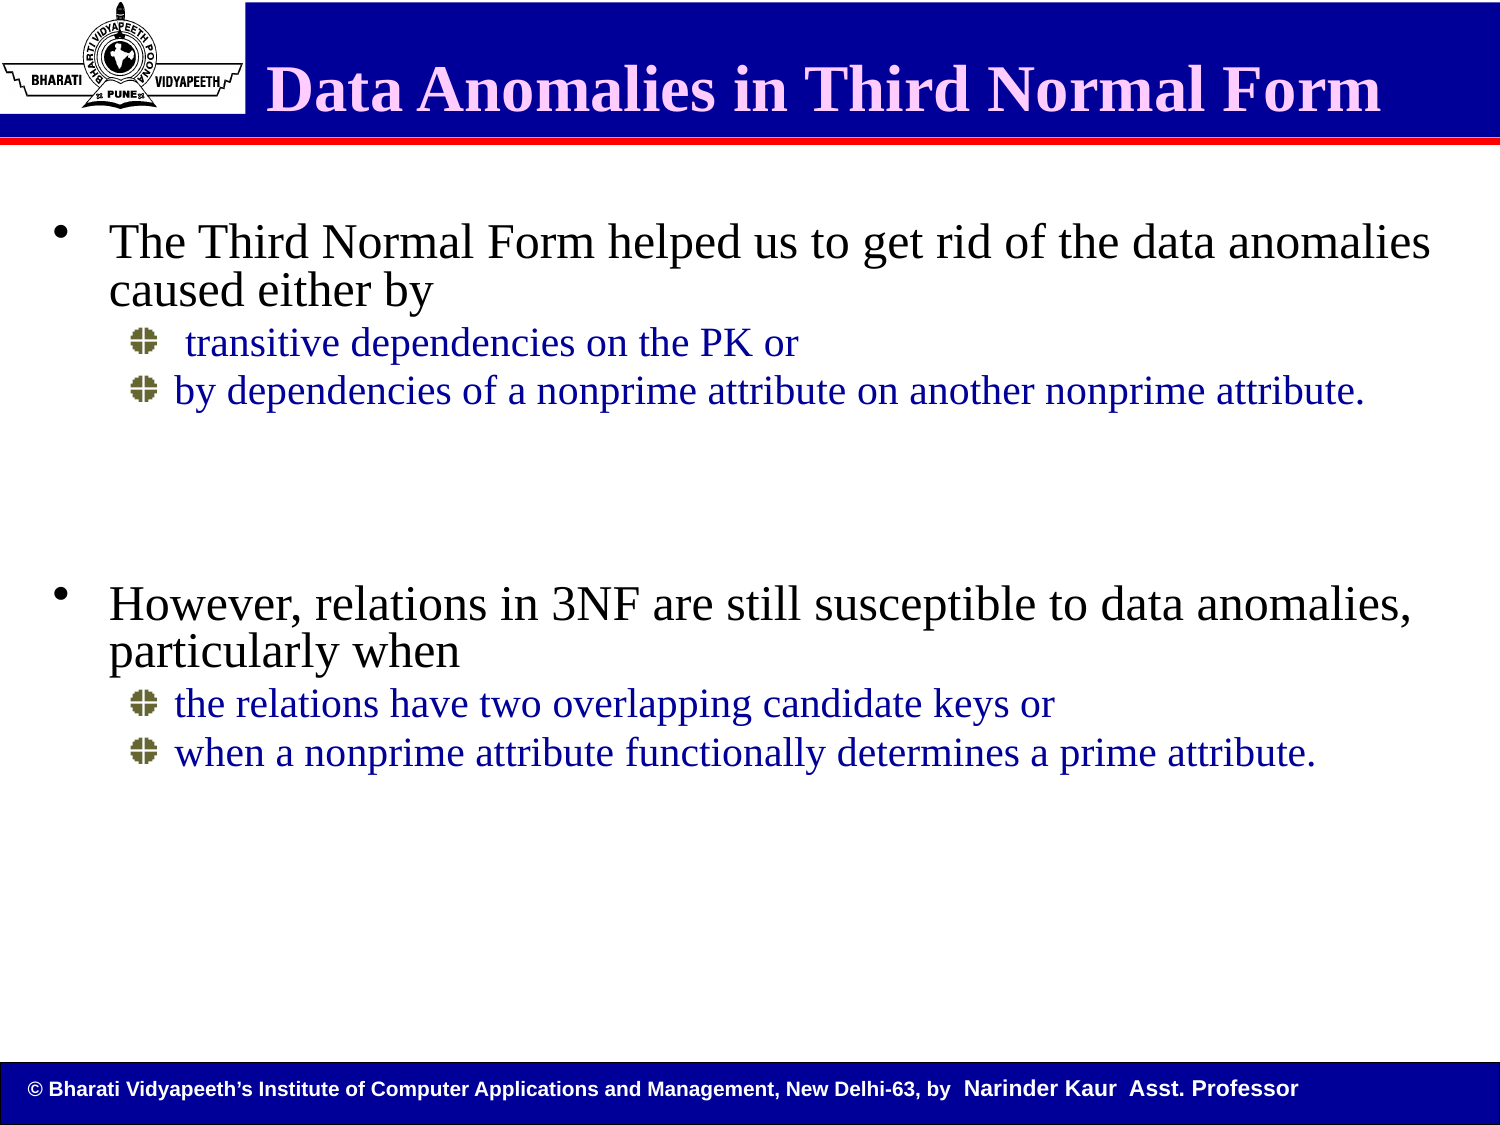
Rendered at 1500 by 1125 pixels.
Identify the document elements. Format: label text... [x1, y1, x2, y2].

picture [127, 372, 157, 402]
picture [127, 734, 157, 764]
picture [2, 2, 243, 109]
picture [127, 686, 157, 716]
title Data Anomalies in Third Normal Form [150, 37, 1500, 225]
list The Third Normal Form helped us to get rid of the data anomalies caused either by transitive dependencies on the PK or by dependencies of a nonprime attribute on another nonprime attribute. However, relations in 3NF are still susceptible to data anomalies, particularly when the relations have two overlapping candidate keys or when a nonprime attribute functionally determines a prime attribute. [37, 212, 1466, 1070]
picture [127, 324, 157, 354]
